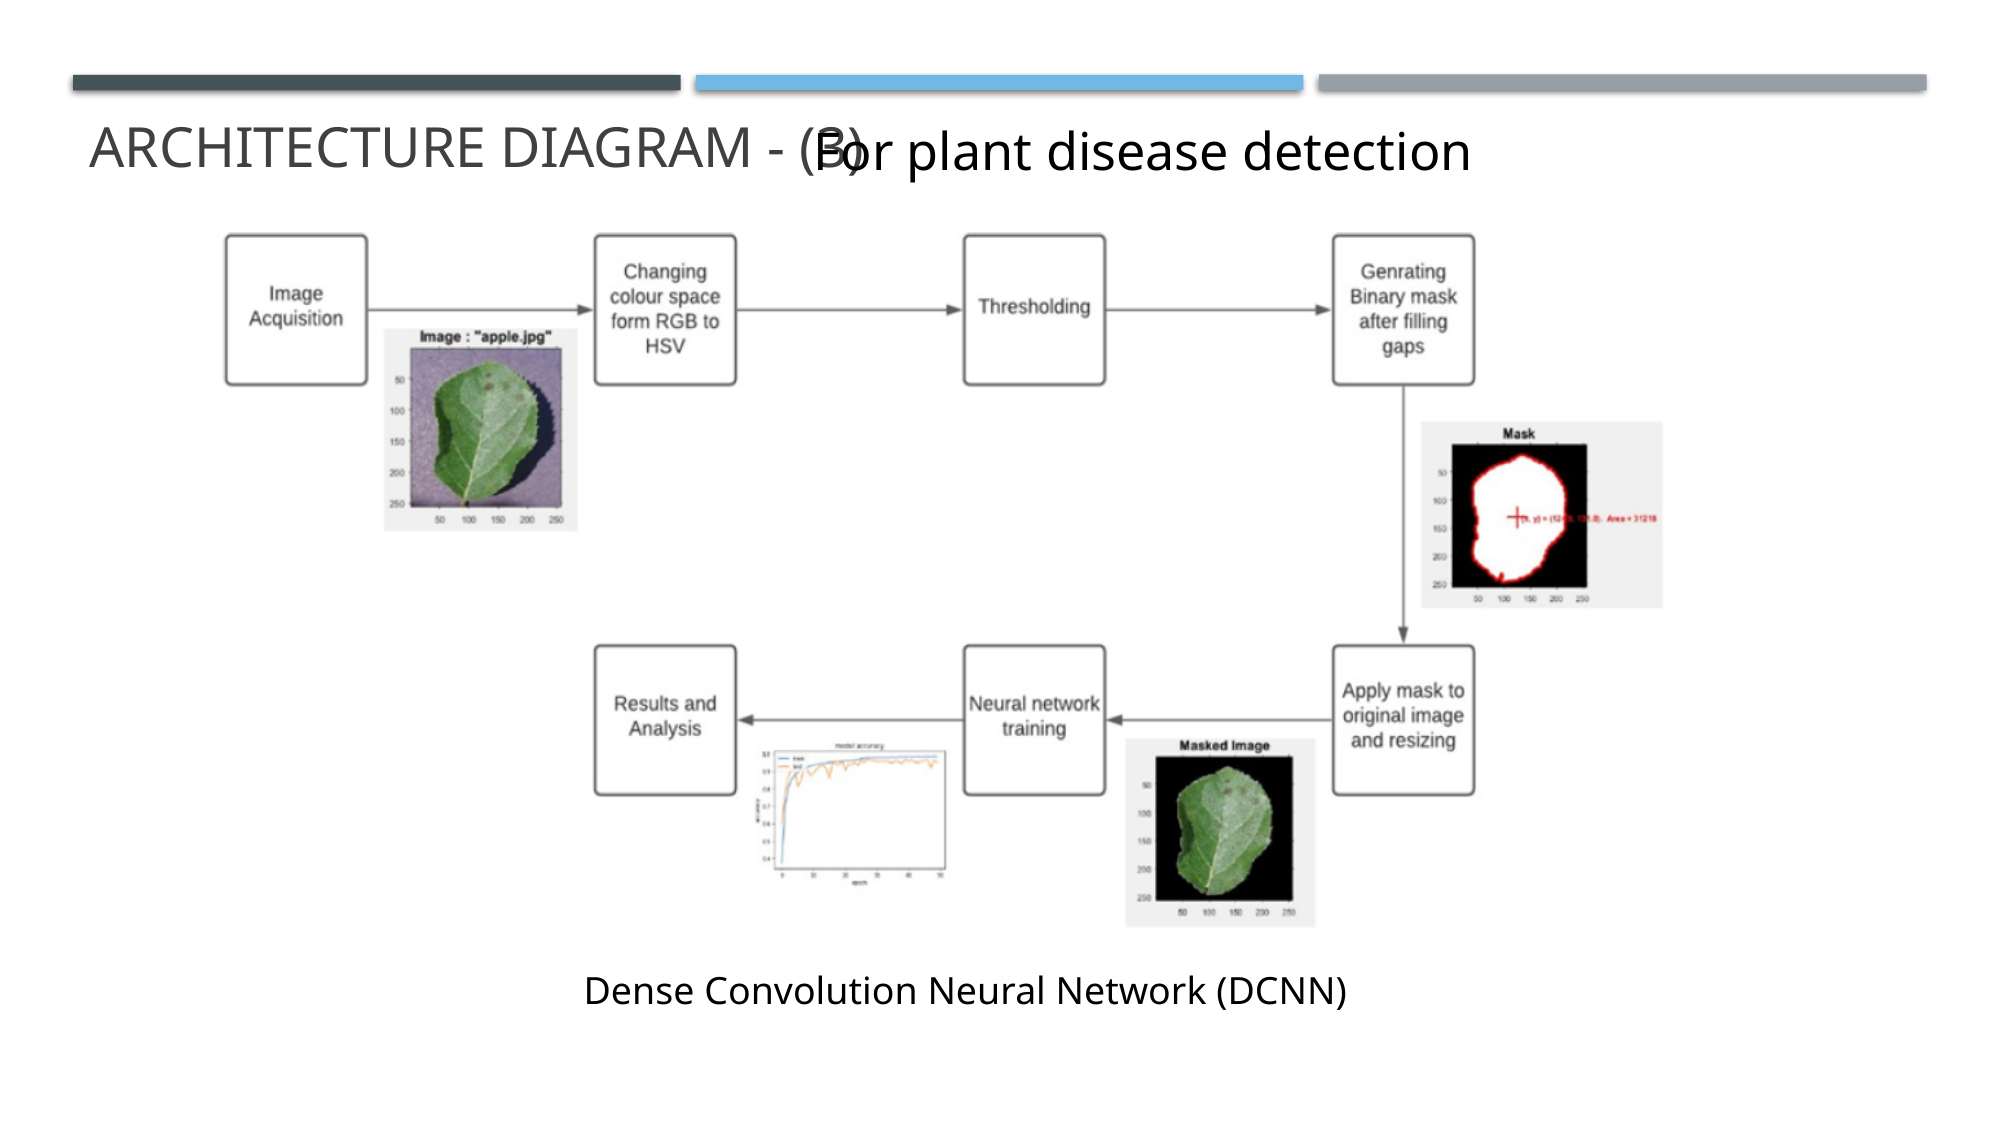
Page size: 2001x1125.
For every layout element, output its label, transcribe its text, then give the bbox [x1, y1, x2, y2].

text_box Dense Convolution Neural Network (DCNN) [568, 971, 1569, 1020]
title Architecture Diagram - (3) [74, 104, 798, 187]
picture [74, 226, 1772, 961]
list For plant disease detection [798, 85, 1946, 208]
